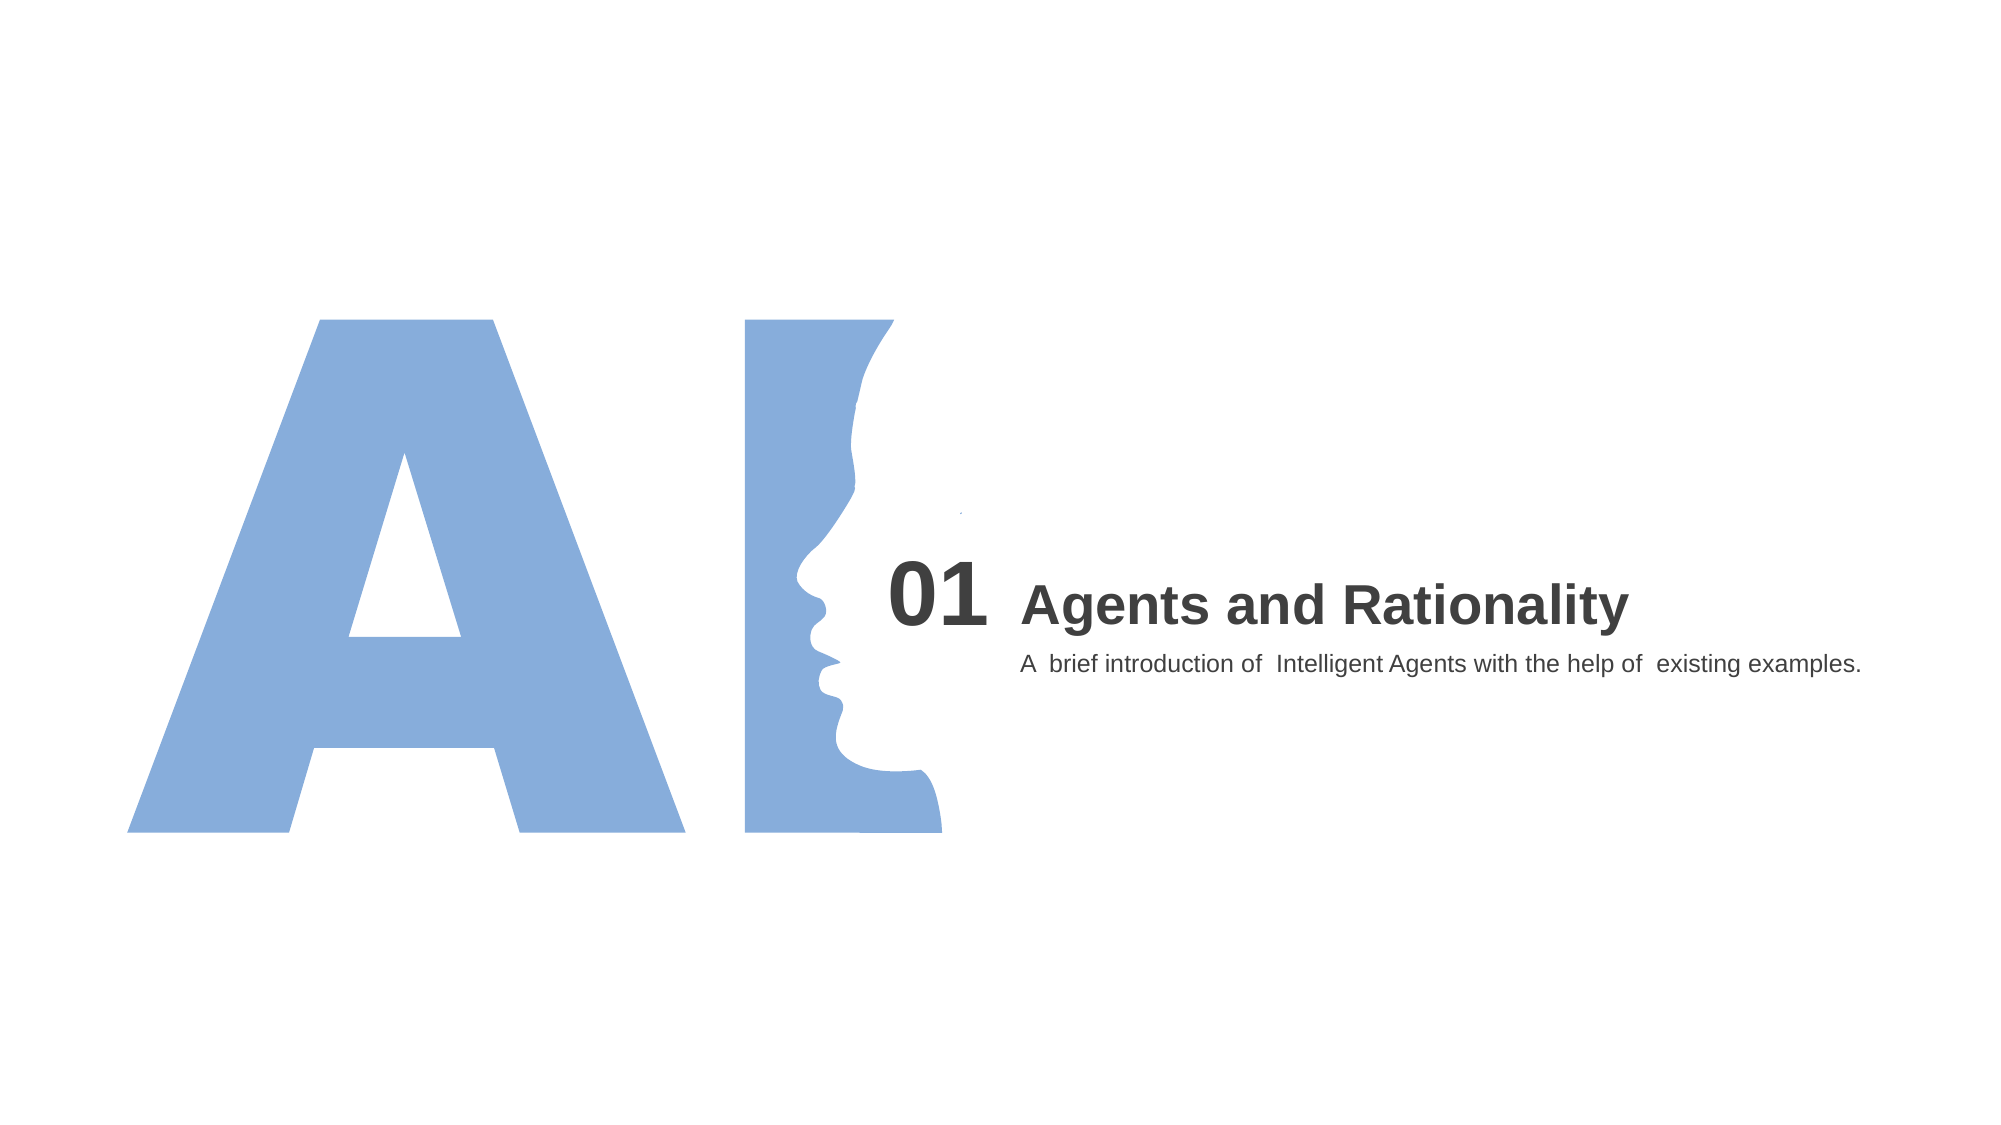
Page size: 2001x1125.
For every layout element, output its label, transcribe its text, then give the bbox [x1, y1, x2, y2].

text_box A brief introduction of Intelligent Agents with the help of existing examples. [1005, 644, 1885, 685]
text_box [125, 318, 688, 834]
text_box 01 [846, 526, 1031, 651]
text_box [743, 318, 944, 834]
text_box Agents and Rationality [1031, 561, 1900, 644]
